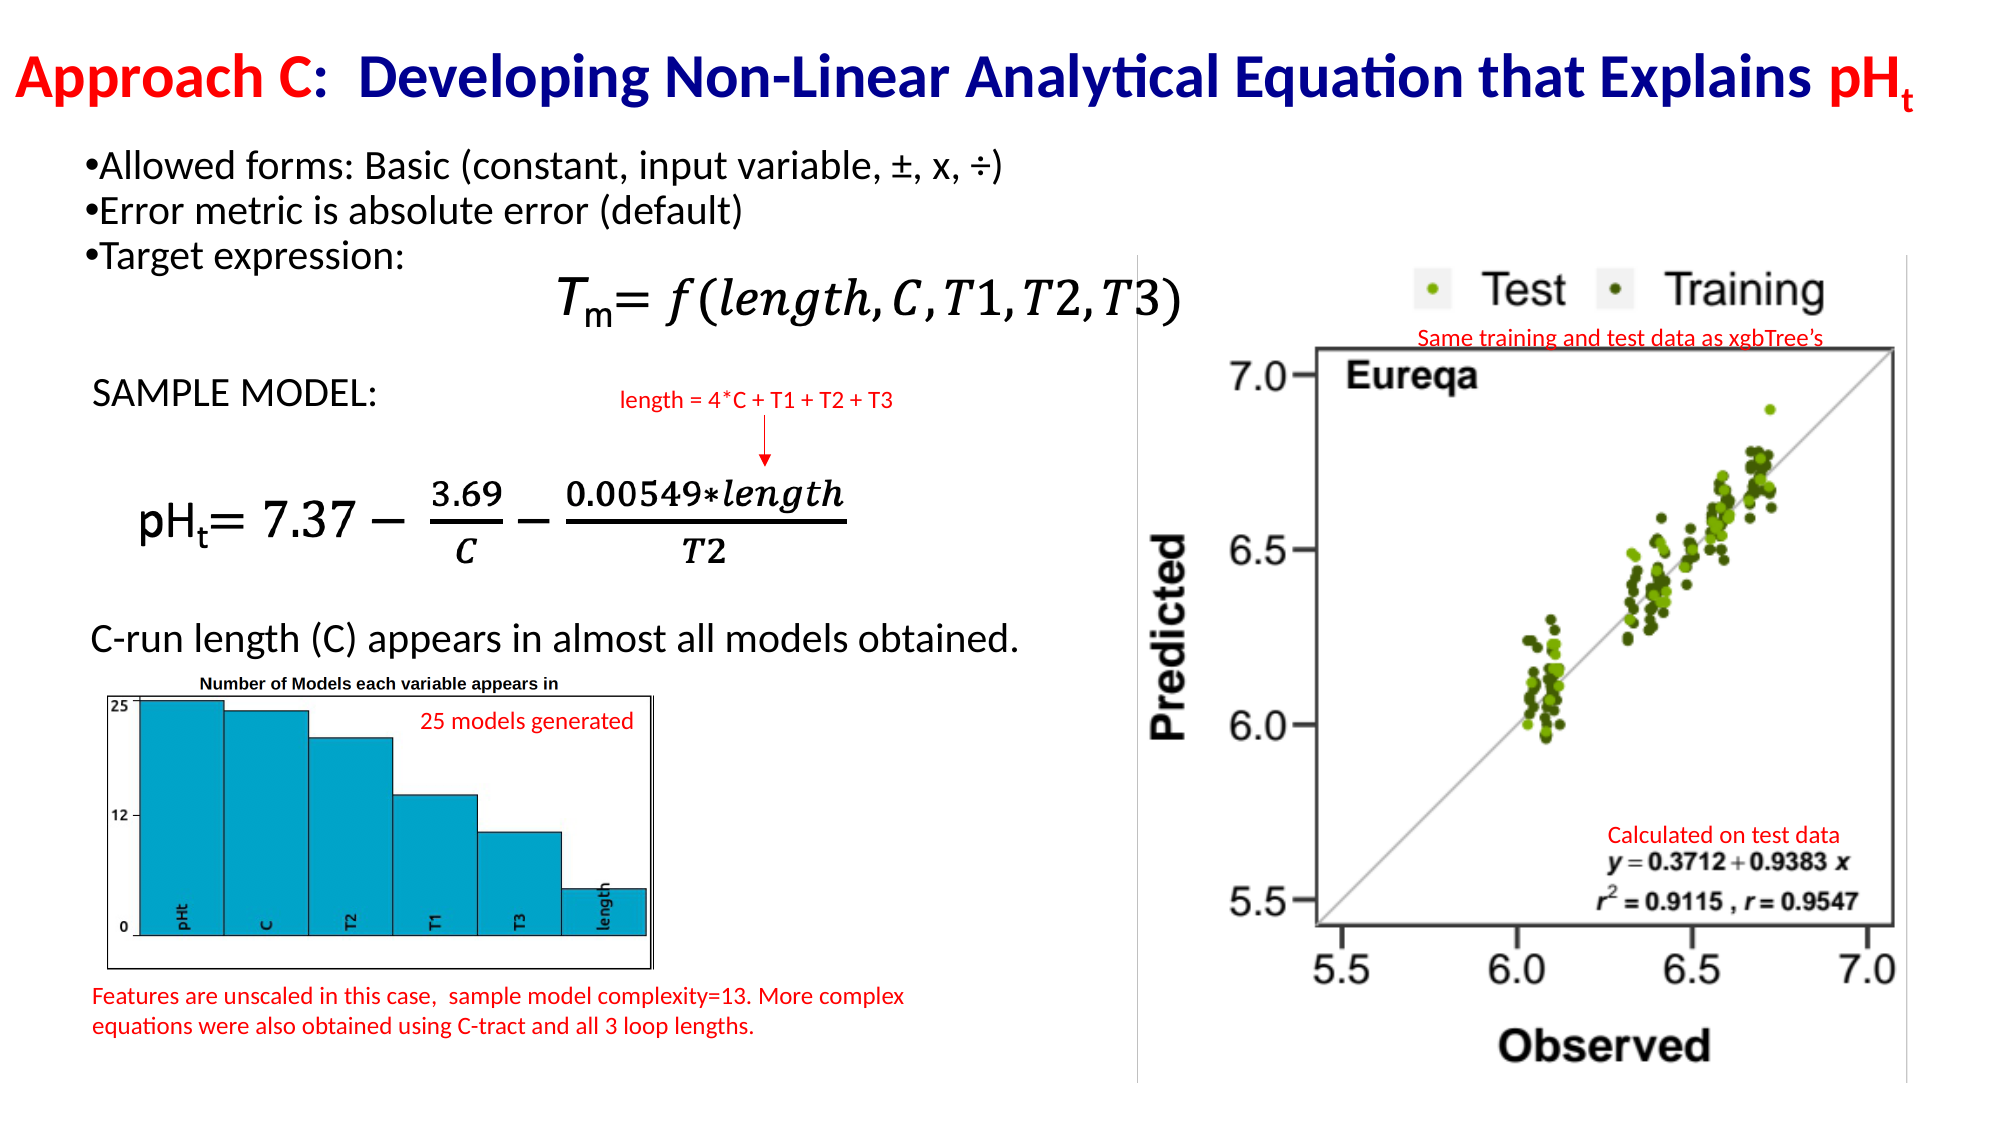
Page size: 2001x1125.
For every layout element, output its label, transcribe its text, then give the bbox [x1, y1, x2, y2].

picture [521, 247, 1978, 1083]
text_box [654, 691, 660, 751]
text_box Allowed forms: Basic (constant, input variable, ±, x, ÷) Error metric is absolute error (default) Target expression: [69, 136, 1945, 331]
picture [134, 469, 859, 578]
text_box C-run length (C) appears in almost all models obtained. [75, 593, 1040, 688]
picture [98, 668, 654, 972]
text_box Approach C: Developing Non-Linear Analytical Equation that Explains pHt [0, 26, 2000, 122]
text_box SAMPLE MODEL: [77, 347, 475, 419]
text_box Features are unscaled in this case, sample model complexity=13. More complex equations were also obtained using C-tract and all 3 loop lengths. [77, 971, 971, 1067]
text_box length = 4*C + T1 + T2 + T3 [604, 370, 926, 430]
